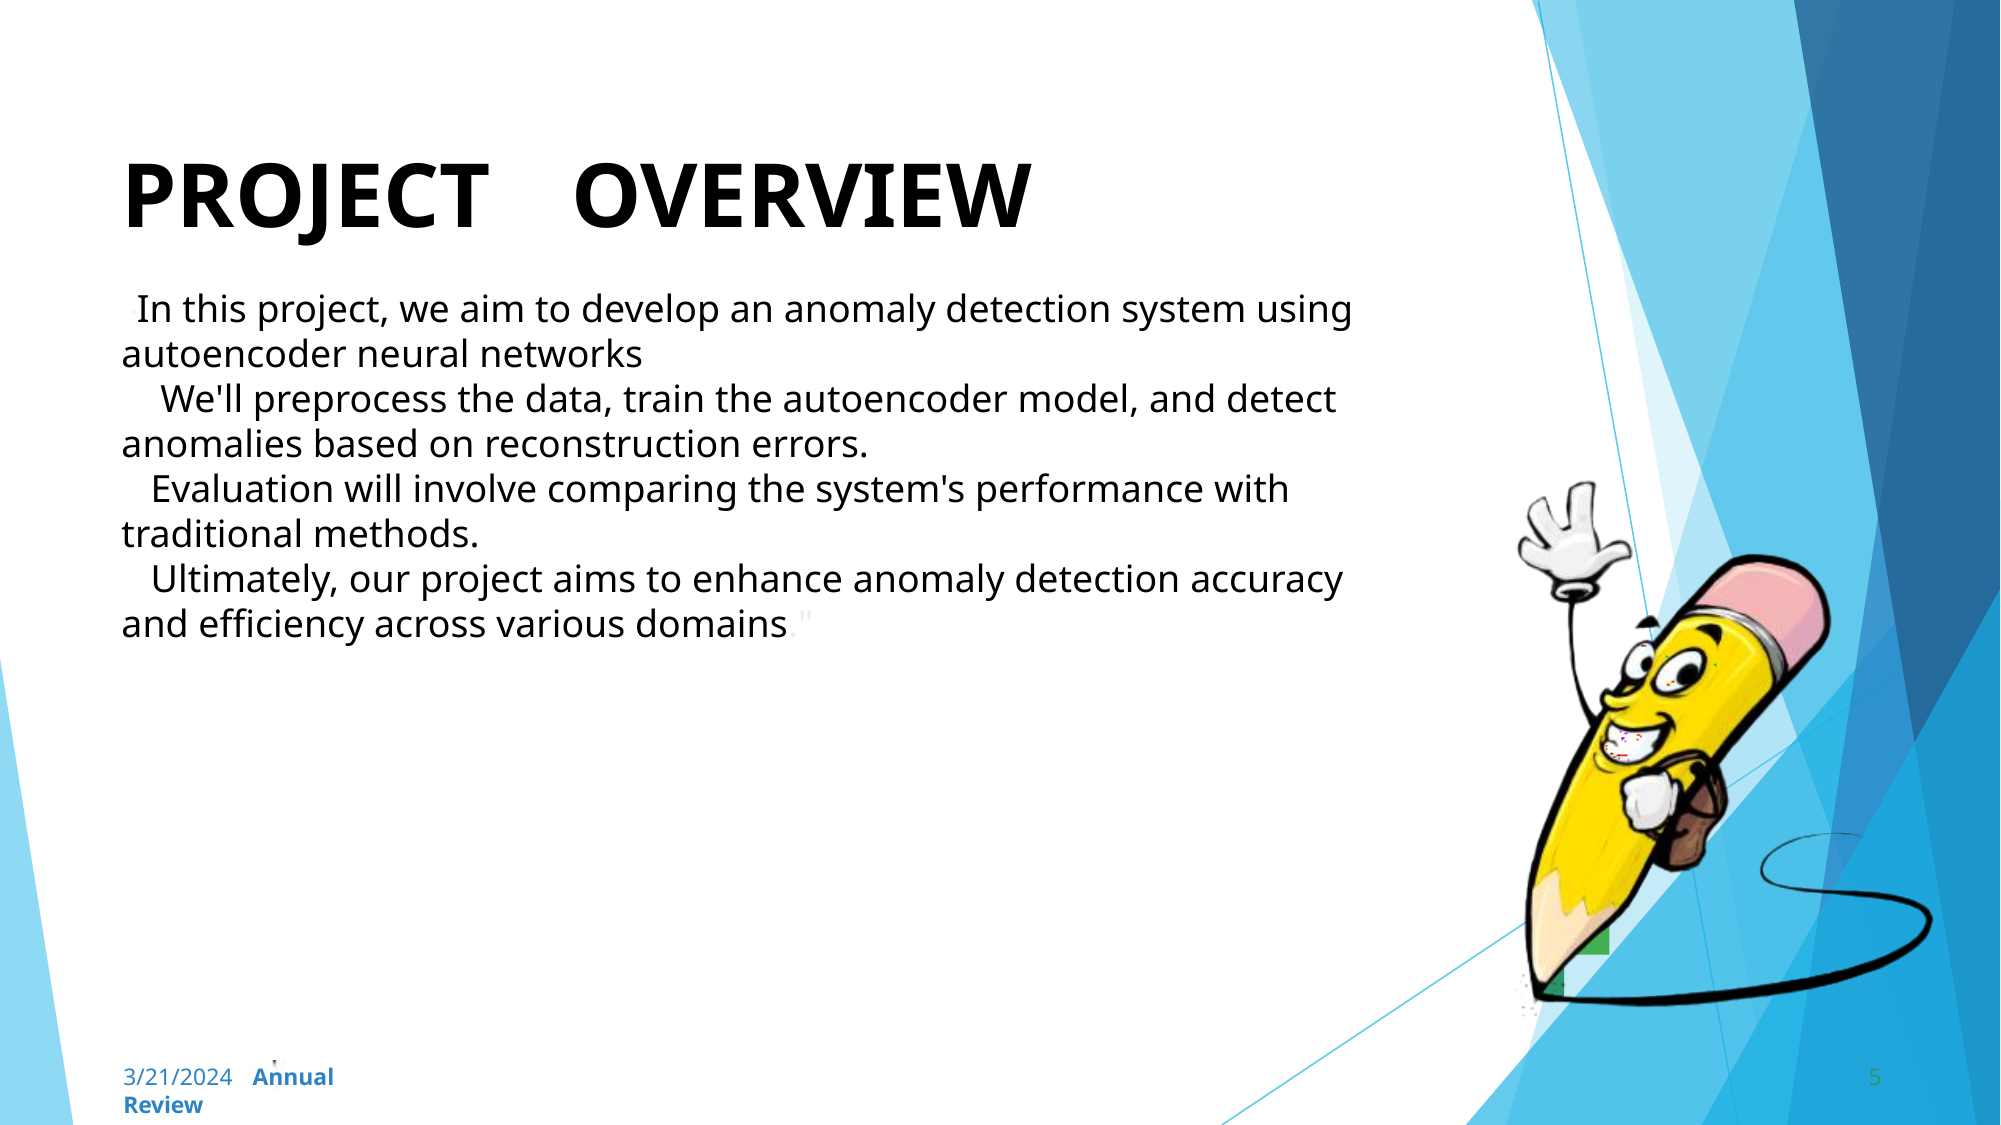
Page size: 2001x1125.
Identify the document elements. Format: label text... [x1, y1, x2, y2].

picture [110, 1060, 463, 1094]
text_box 3/21/2024 Annual Review [121, 1103, 417, 1118]
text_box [1420, 434, 2000, 1060]
title PROJECT OVERVIEW "In this project, we aim to develop an anomaly detection system using autoencoder neural networks We'll preprocess the data, train the autoencoder model, and detect anomalies based on reconstruction errors. Evaluation will involve comparing the system's performance with traditional methods. Ultimately, our project aims to enhance anomaly detection accuracy and efficiency across various domains." [121, 136, 1400, 772]
slide_number 5 [1849, 1068, 1890, 1125]
